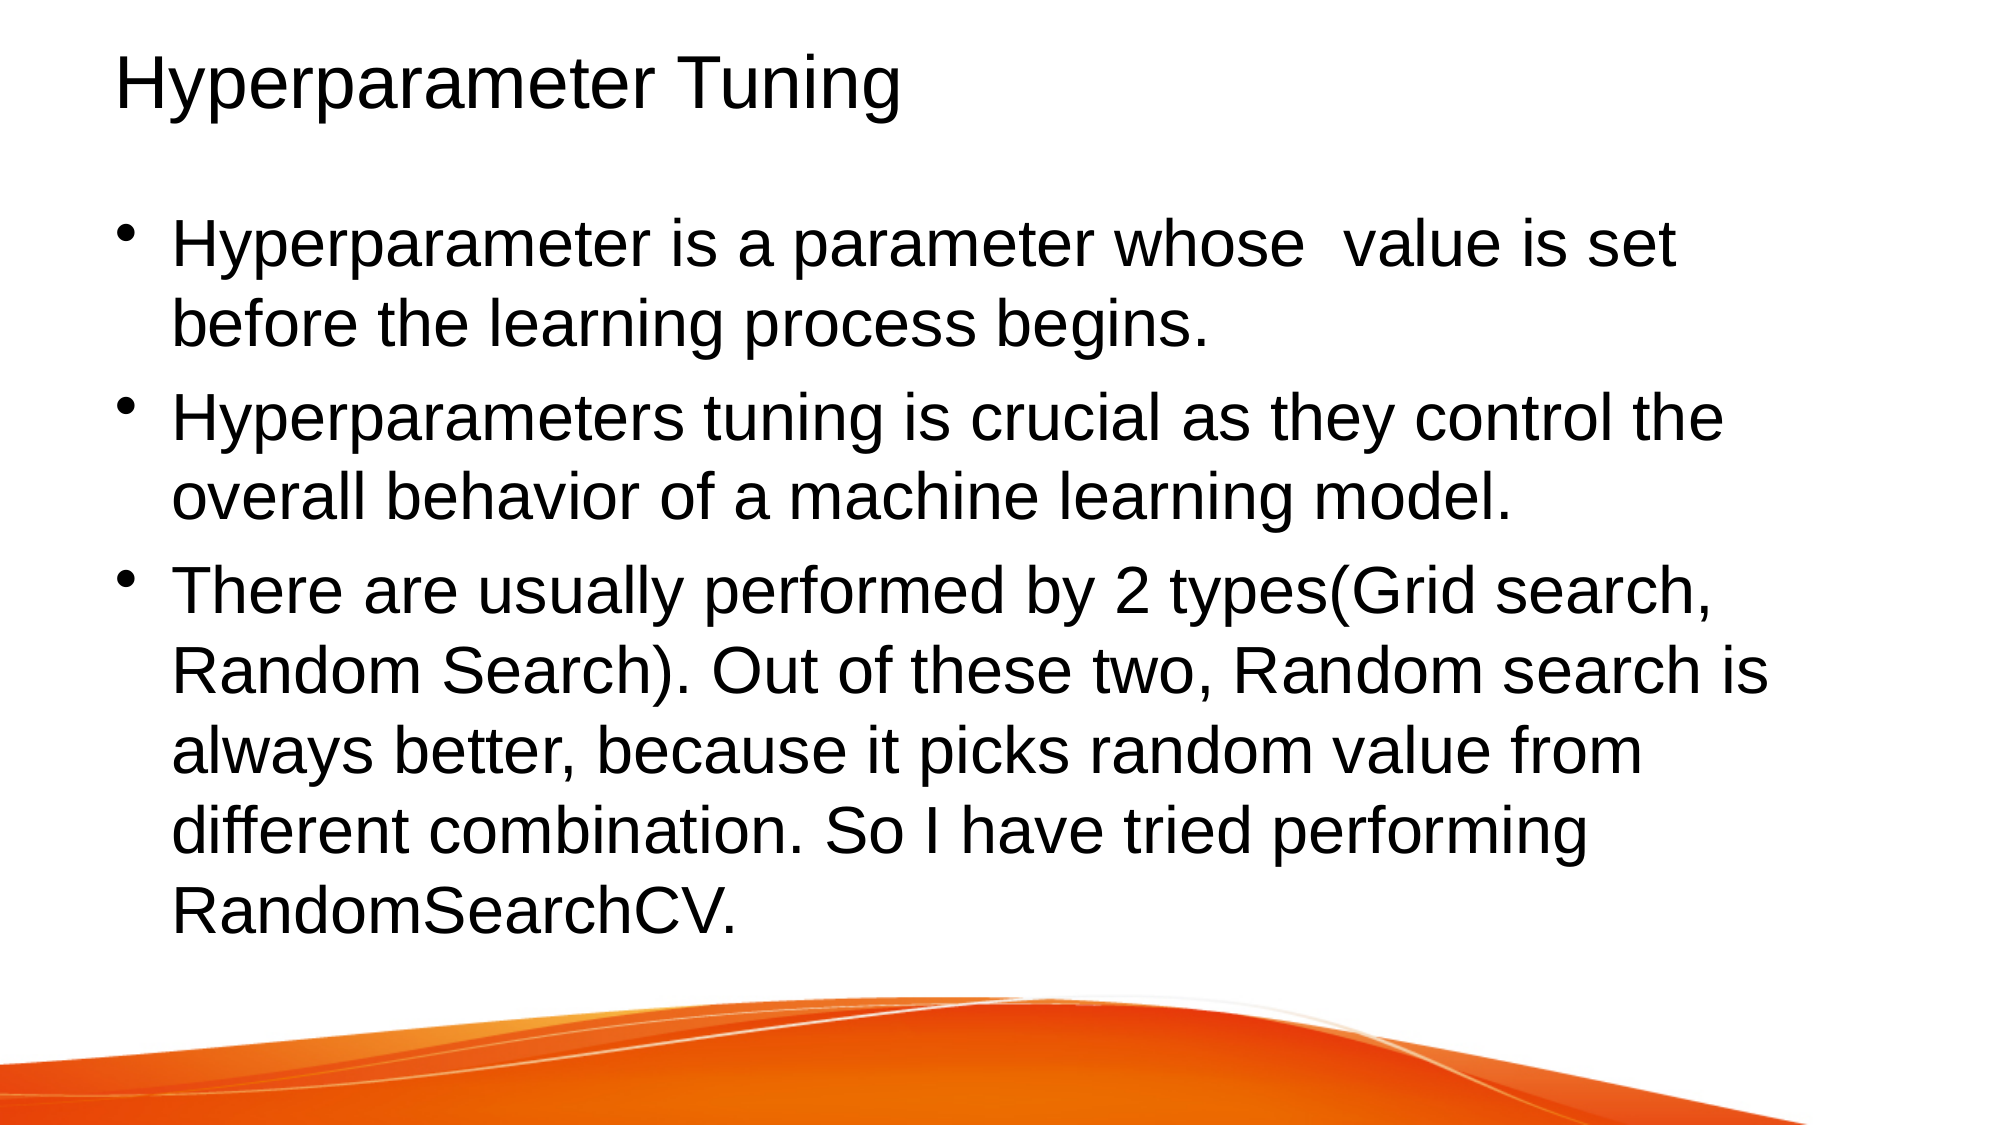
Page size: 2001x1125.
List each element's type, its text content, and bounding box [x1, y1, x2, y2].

picture [0, 0, 2000, 1125]
title Hyperparameter Tuning [99, 30, 1901, 127]
list Hyperparameter is a parameter whose value is set before the learning process begins. Hyperparameters tuning is crucial as they control the overall behavior of a machine learning model. There are usually performed by 2 types(Grid search, Random Search). Out of these two, Random search is always better, because it picks random value from different combination. So I have tried performing RandomSearchCV. [99, 192, 1901, 1006]
